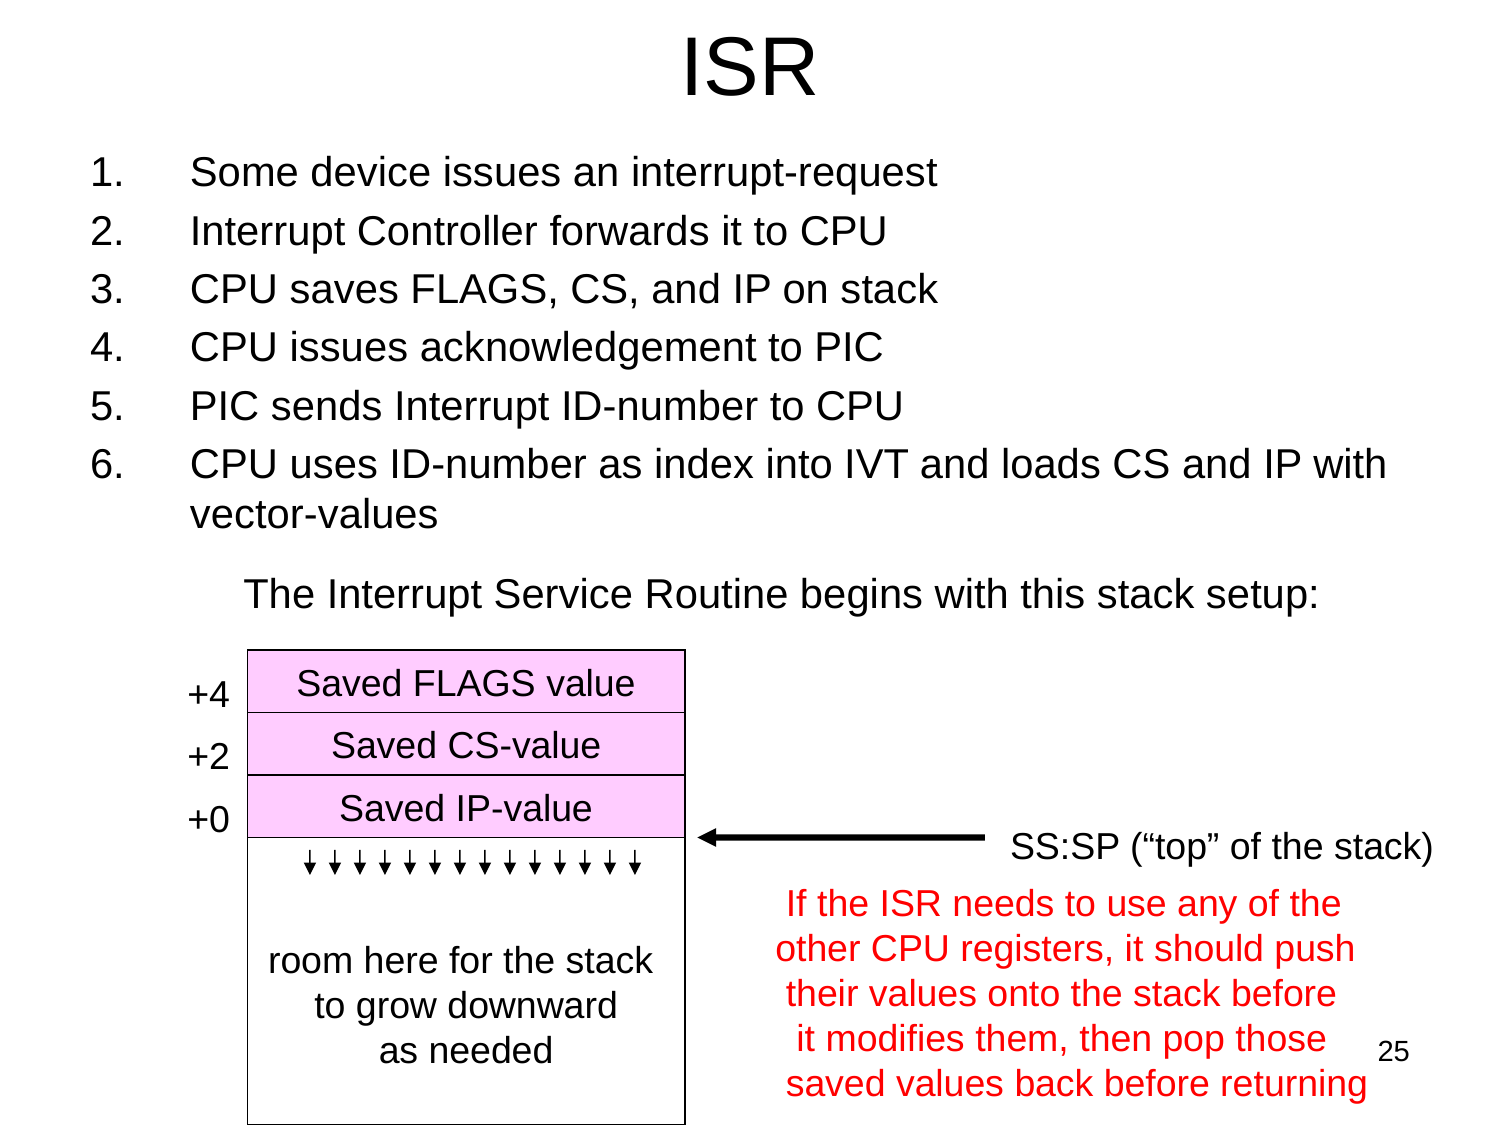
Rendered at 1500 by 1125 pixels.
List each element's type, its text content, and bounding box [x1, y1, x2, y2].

list The Interrupt Service Routine begins with this stack setup: [74, 559, 1500, 651]
text_box Saved FLAGS value [247, 649, 685, 712]
text_box [528, 849, 542, 875]
text_box [603, 849, 617, 875]
text_box +0 [172, 787, 245, 848]
text_box [503, 849, 517, 875]
text_box [303, 849, 317, 875]
text_box SS:SP (“top” of the stack) [995, 814, 1450, 875]
text_box [628, 849, 642, 875]
text_box Saved IP-value [247, 774, 685, 837]
text_box +4 [172, 662, 245, 723]
title ISR [74, 0, 1426, 126]
text_box [553, 849, 567, 875]
text_box Saved CS-value [247, 712, 685, 774]
text_box [697, 831, 985, 844]
text_box [428, 849, 442, 875]
text_box [328, 849, 342, 875]
text_box Some device issues an interrupt-request Interrupt Controller forwards it to CPU CPU saves FLAGS, CS, and IP on stack CPU issues acknowledgement to PIC PIC sends Interrupt ID-number to CPU CPU uses ID-number as index into IVT and loads CS and IP with vector-values [75, 137, 1500, 525]
text_box room here for the stack to grow downward as needed [247, 837, 685, 1125]
text_box [353, 849, 367, 875]
text_box +2 [172, 724, 245, 785]
text_box [378, 849, 392, 875]
text_box If the ISR needs to use any of the other CPU registers, it should push their values onto the stack before it modifies them, then pop those saved values back before returning [760, 872, 1384, 1112]
text_box [578, 849, 592, 875]
text_box [478, 849, 492, 875]
text_box [453, 849, 467, 875]
text_box [403, 849, 417, 875]
slide_number 25 [1074, 1024, 1426, 1103]
